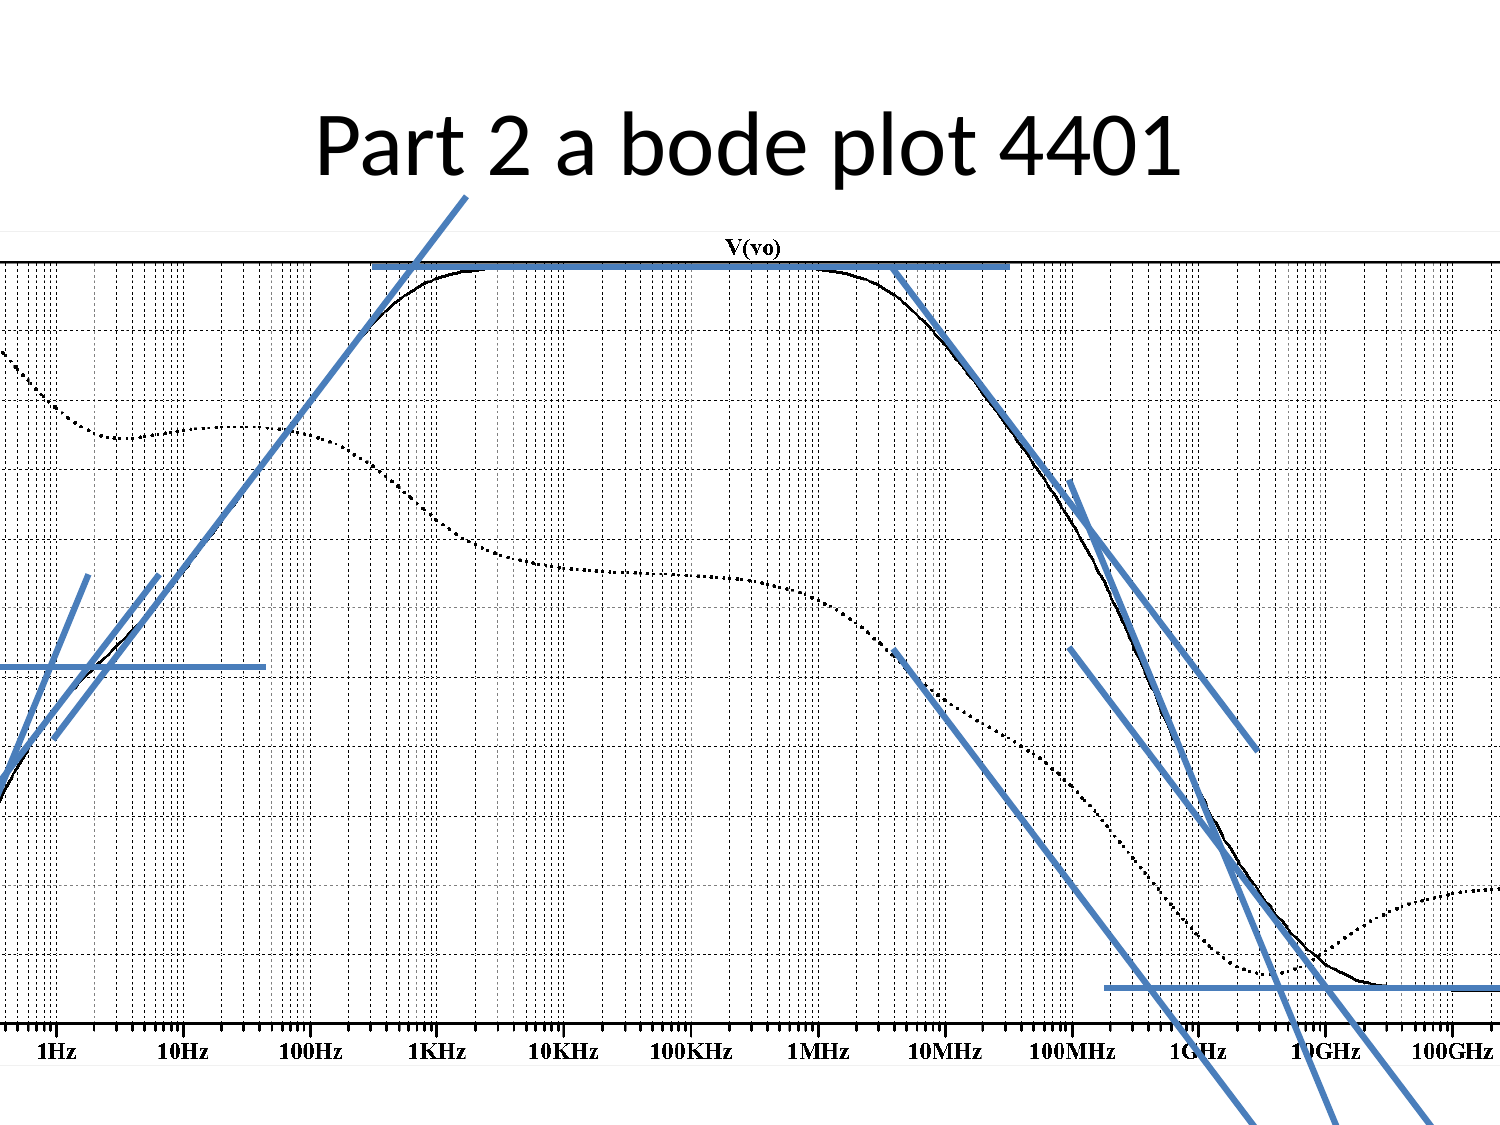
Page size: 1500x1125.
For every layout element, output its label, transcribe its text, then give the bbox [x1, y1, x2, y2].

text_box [891, 266, 1259, 648]
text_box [1068, 479, 1353, 645]
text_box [1068, 646, 1436, 1125]
picture [0, 268, 892, 1066]
picture [0, 231, 52, 573]
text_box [0, 674, 160, 805]
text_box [892, 648, 1065, 1125]
picture [467, 231, 1500, 987]
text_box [0, 813, 89, 1036]
picture [1436, 989, 1500, 1066]
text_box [52, 196, 467, 740]
title Part 2 a bode plot 4401 [75, 45, 1425, 231]
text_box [0, 573, 47, 665]
